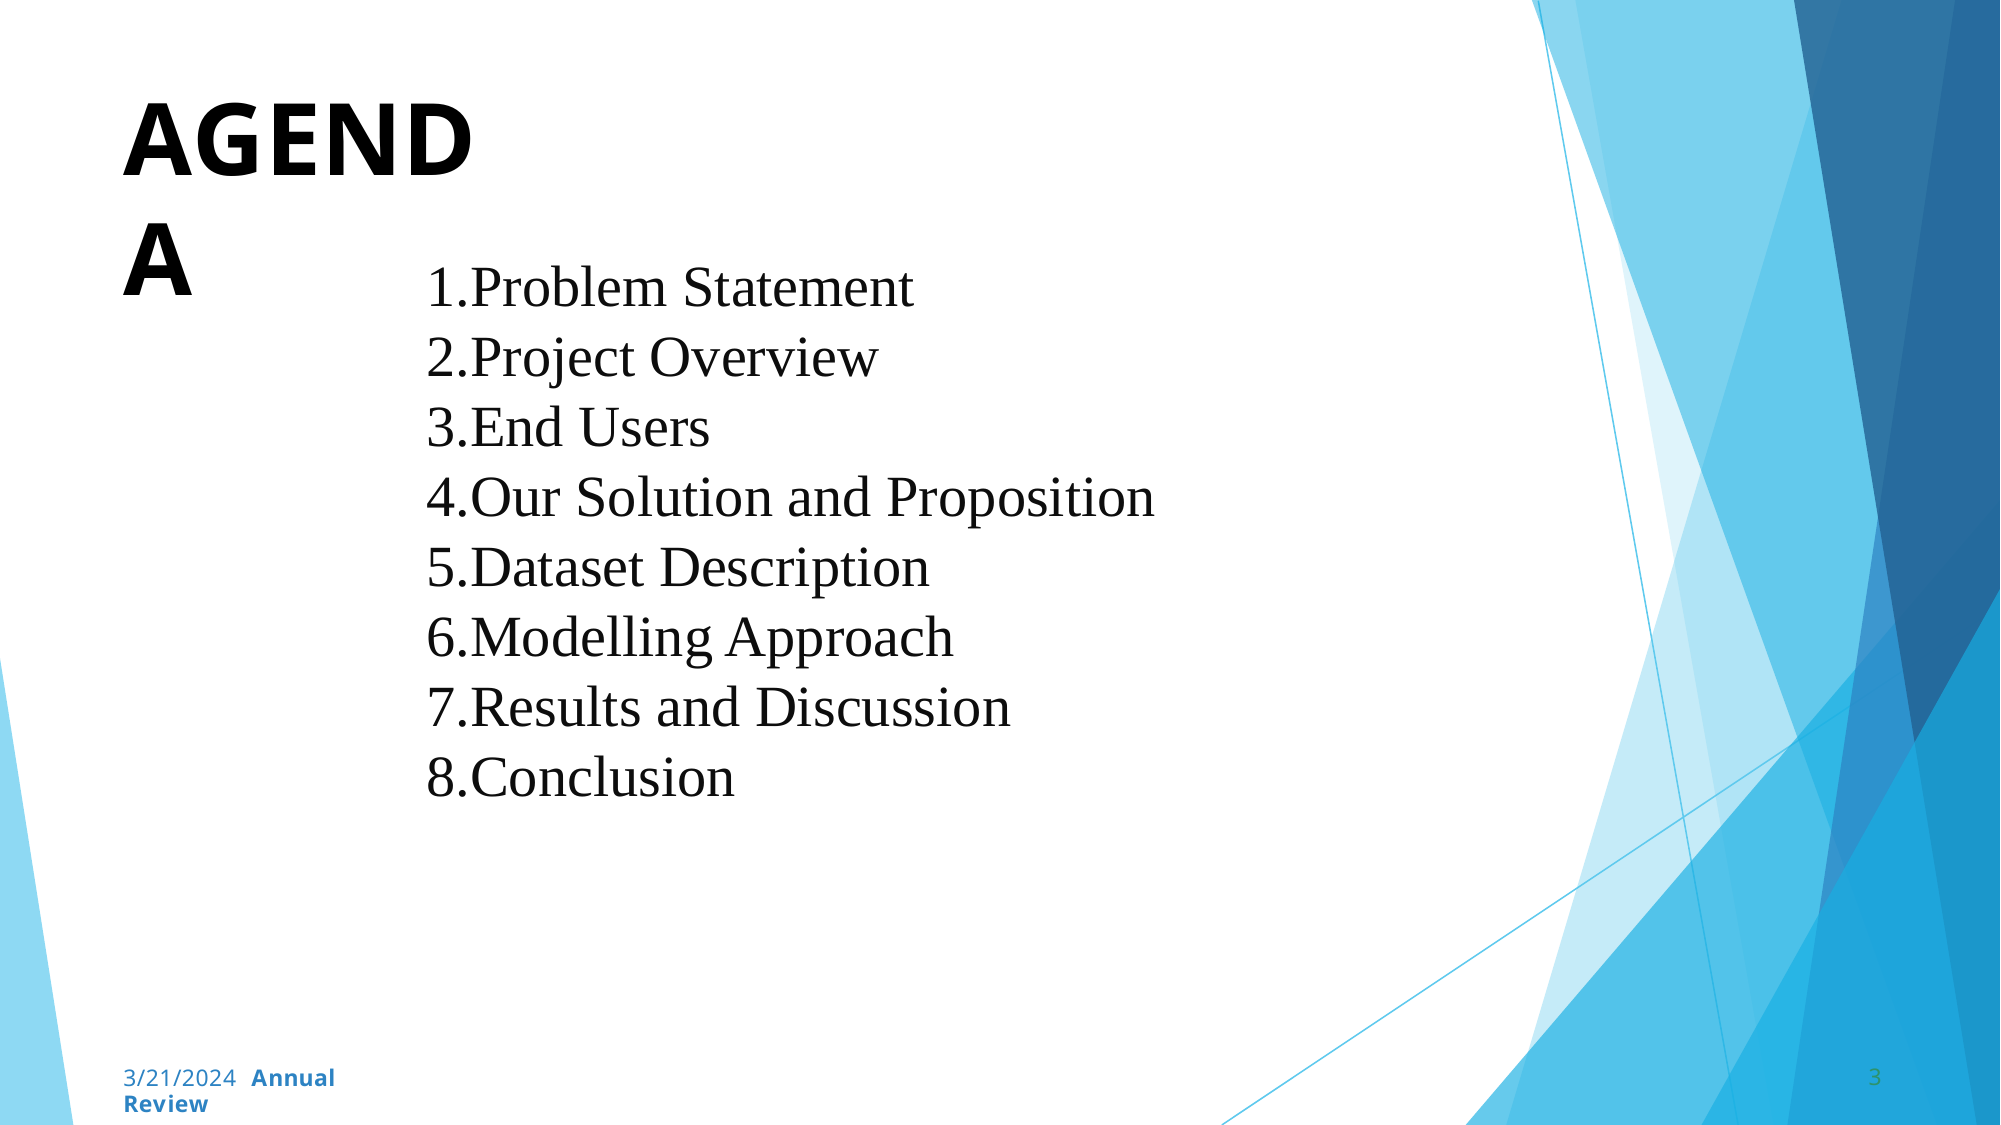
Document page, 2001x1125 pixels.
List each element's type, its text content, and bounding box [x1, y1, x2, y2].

title AGENDA [121, 73, 508, 316]
text_box 3/21/2024 Annual Review [123, 1063, 415, 1118]
text_box [0, 658, 74, 1125]
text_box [1220, 0, 2000, 1125]
text_box Problem Statement Project Overview End Users Our Solution and Proposition Dataset Description Modelling Approach Results and Discussion Conclusion [411, 170, 1215, 886]
